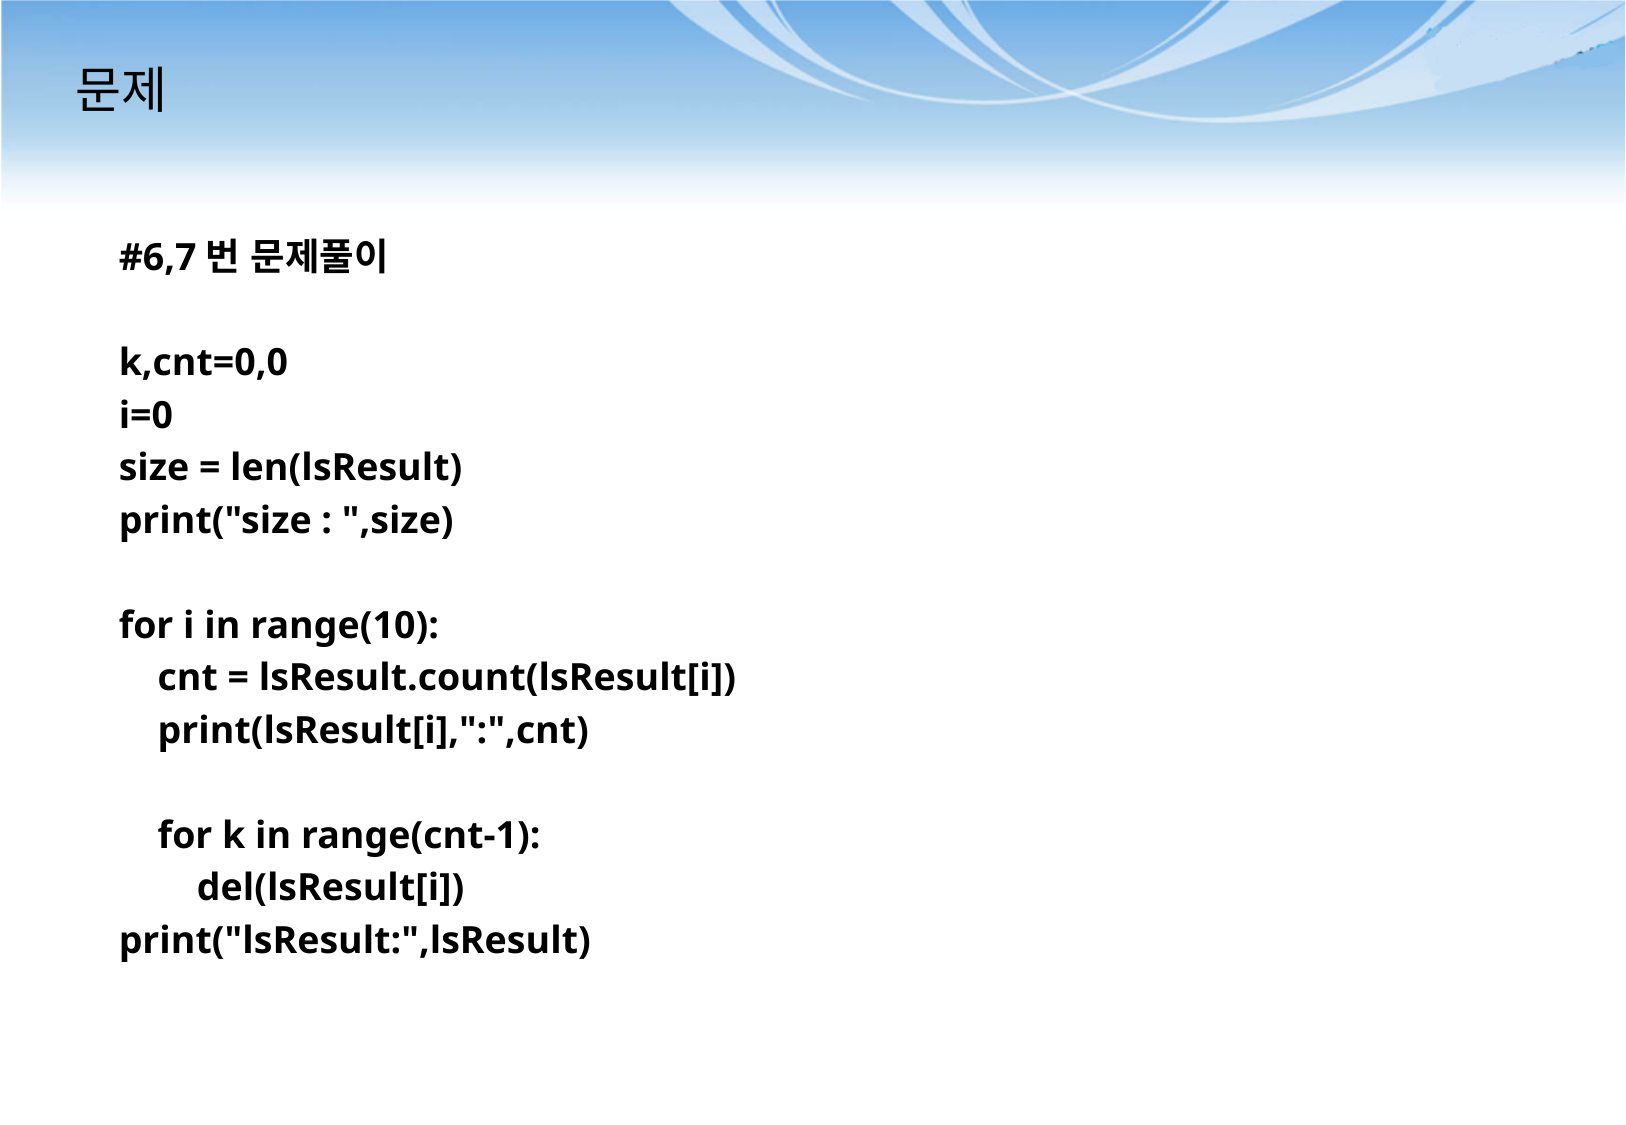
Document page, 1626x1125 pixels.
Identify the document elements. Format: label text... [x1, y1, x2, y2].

list #6,7번 문제풀이 k,cnt=0,0 i=0 size = len(lsResult) print("size : ",size) for i in range(10): cnt = lsResult.count(lsResult[i]) print(lsResult[i],":",cnt) for k in range(cnt-1): del(lsResult[i]) print("lsResult:",lsResult) [103, 225, 1504, 1037]
picture [0, 0, 1626, 1125]
title 문제 [60, 48, 1001, 130]
